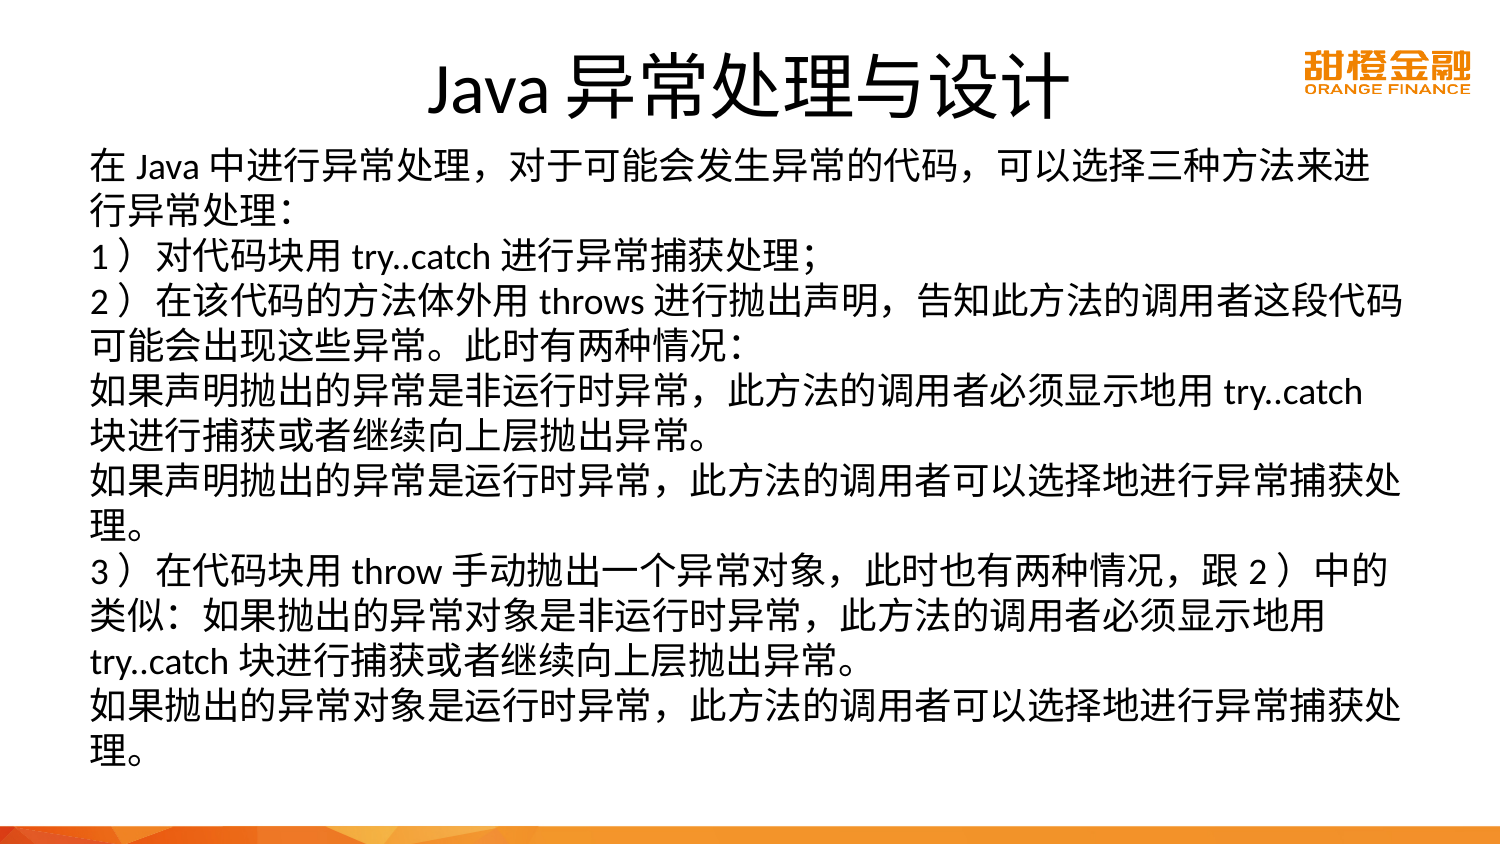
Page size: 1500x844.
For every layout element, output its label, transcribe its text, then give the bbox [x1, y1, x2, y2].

title Java异常处理与设计 [75, 33, 1425, 136]
picture [0, 0, 1500, 844]
text_box 在Java中进行异常处理，对于可能会发生异常的代码，可以选择三种方法来进行异常处理： 1）对代码块用try..catch进行异常捕获处理； 2）在该代码的方法体外用throws进行抛出声明，告知此方法的调用者这段代码可能会出现这些异常。此时有两种情况： 如果声明抛出的异常是非运行时异常，此方法的调用者必须显示地用try..catch块进行捕获或者继续向上层抛出异常。 如果声明抛出的异常是运行时异常，此方法的调用者可以选择地进行异常捕获处理。 3）在代码块用throw手动抛出一个异常对象，此时也有两种情况，跟2）中的类似：如果抛出的异常对象是非运行时异常，此方法的调用者必须显示地用try..catch块进行捕获或者继续向上层抛出异常。 如果抛出的异常对象是运行时异常，此方法的调用者可以选择地进行异常捕获处理。 [74, 134, 1423, 780]
